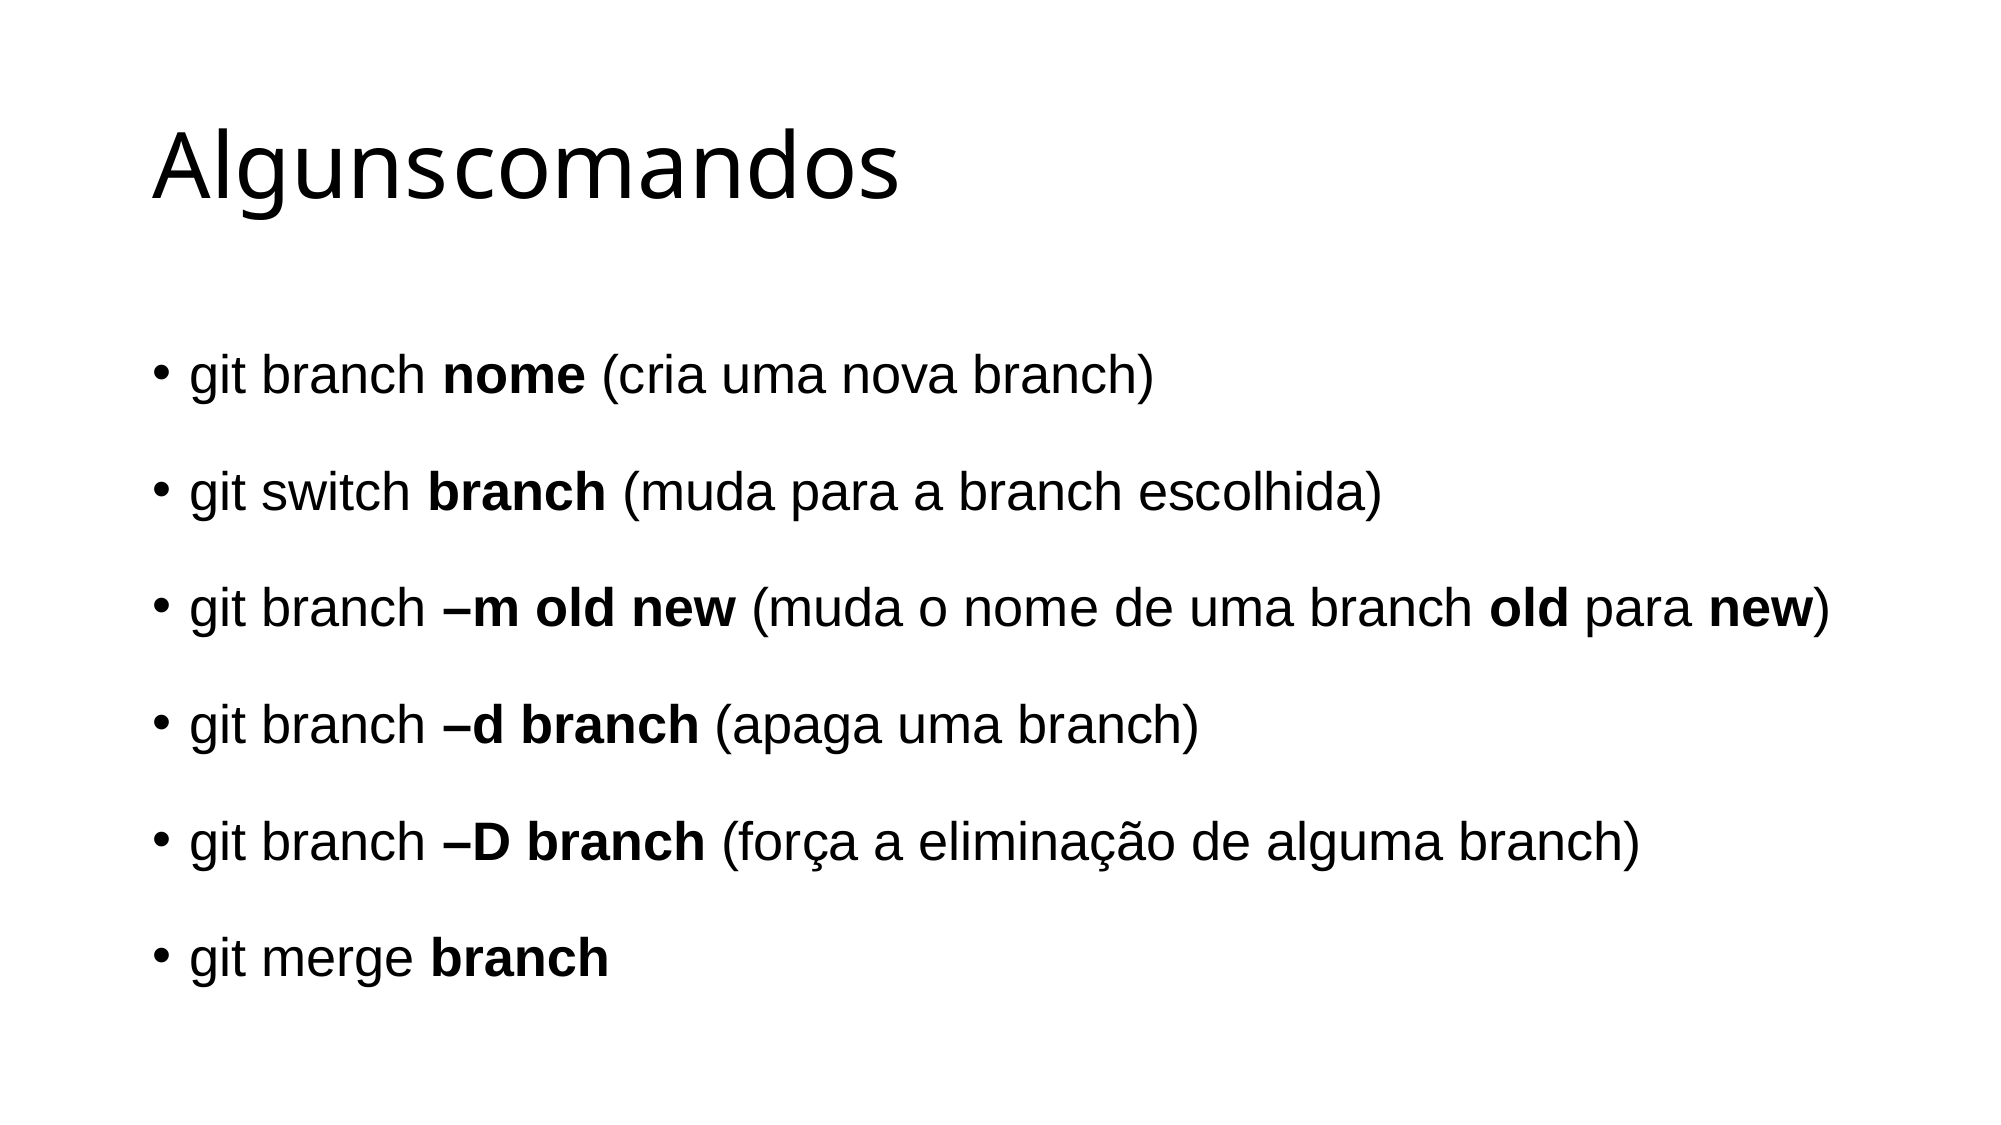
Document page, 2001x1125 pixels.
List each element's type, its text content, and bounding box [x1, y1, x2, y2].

title Alguns comandos [137, 59, 1863, 278]
list git branch nome (cria uma nova branch) git switch branch (muda para a branch escolhida) git branch –m old new (muda o nome de uma branch old para new) git branch –d branch (apaga uma branch) git branch –D branch (força a eliminação de alguma branch) git merge branch [137, 299, 1863, 1014]
